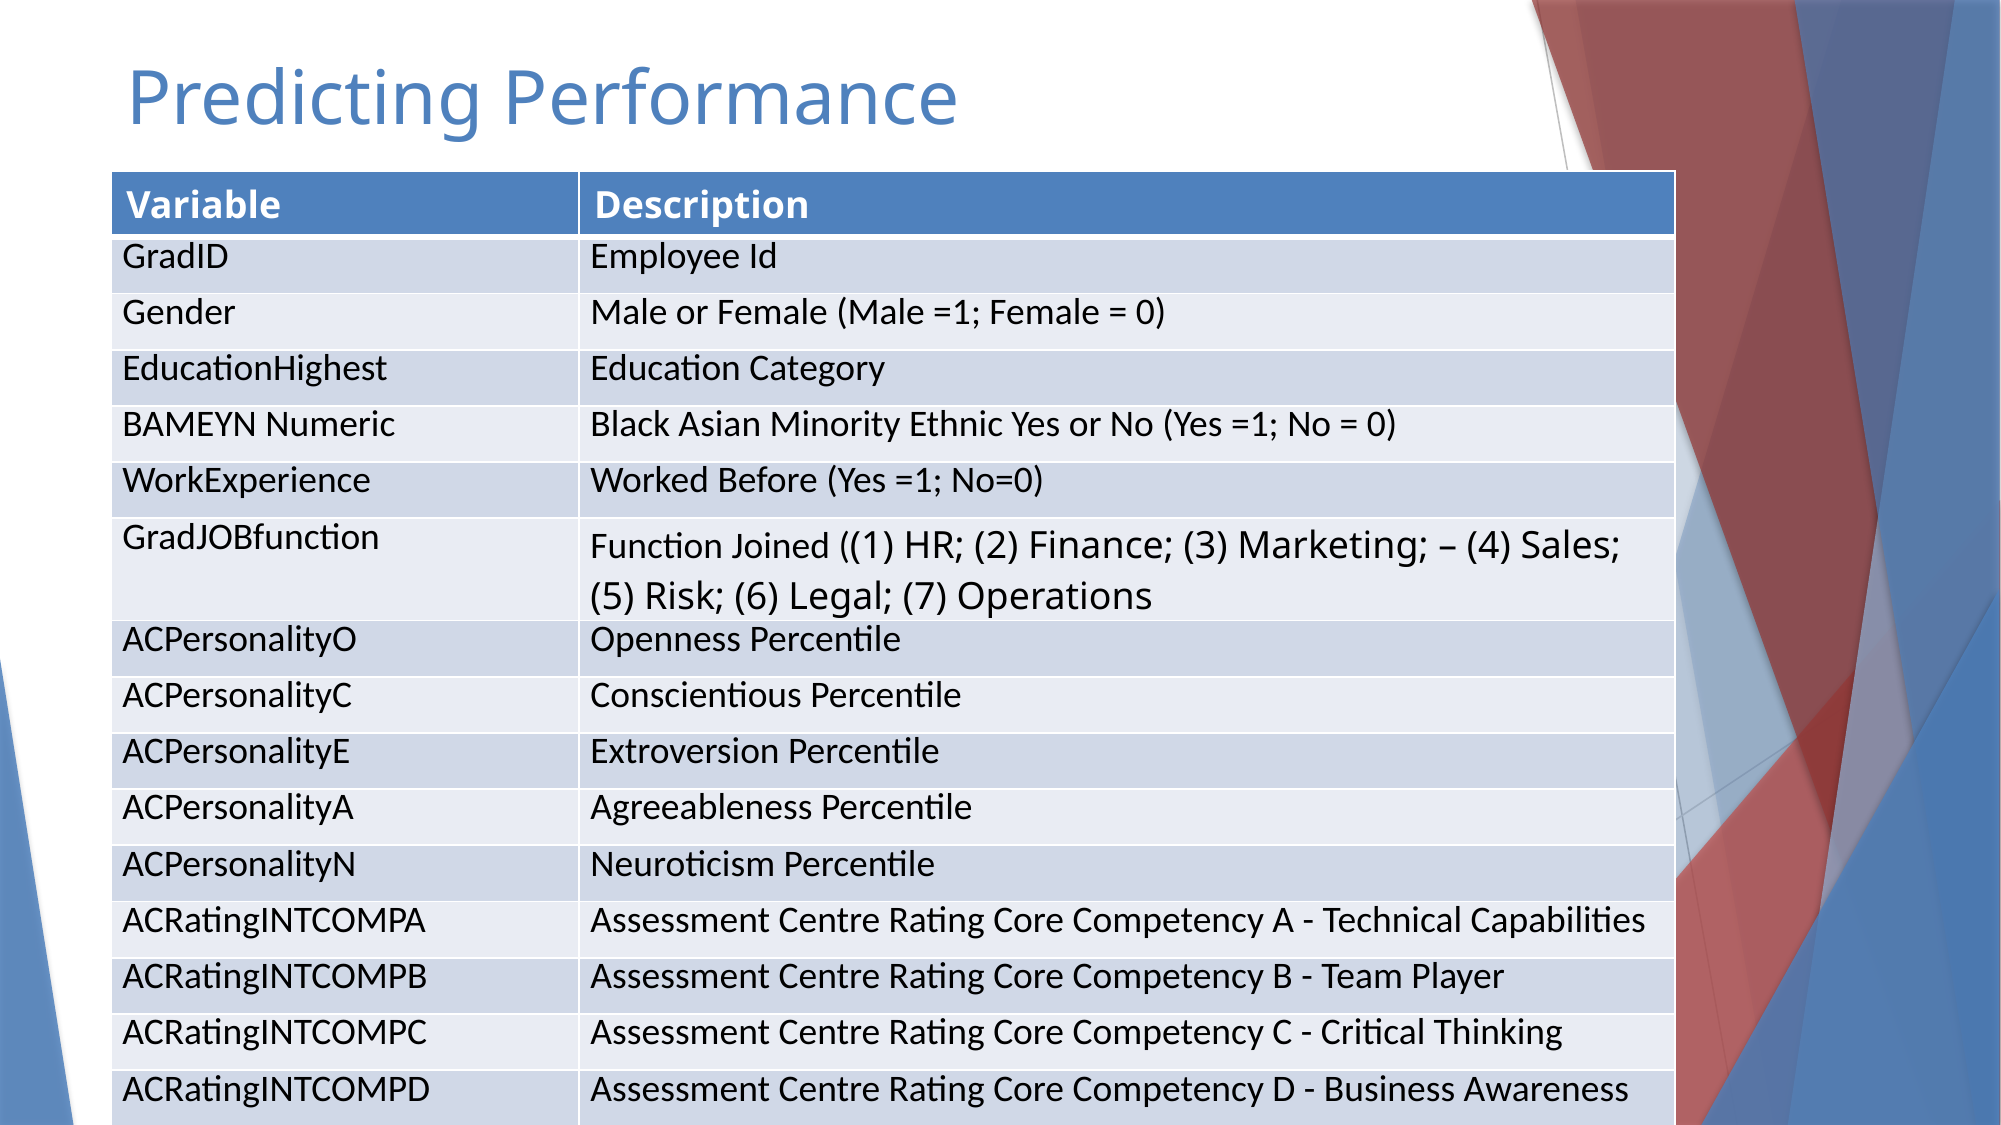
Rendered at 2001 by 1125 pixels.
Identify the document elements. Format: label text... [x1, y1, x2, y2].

table_cell Function Joined ((1) HR; (2) Finance; (3) Marketing; – (4) Sales; (5) Risk; (6) Legal; (7) Operations [580, 519, 1674, 620]
table_cell Conscientious Percentile [580, 678, 1674, 732]
table_cell Openness Percentile [580, 621, 1674, 676]
table_cell ACPersonalityO [112, 621, 578, 676]
table_cell ACRatingINTCOMPA [112, 902, 578, 957]
table_cell Black Asian Minority Ethnic Yes or No (Yes =1; No = 0) [580, 407, 1674, 461]
table_cell Assessment Centre Rating Core Competency C - Critical Thinking [580, 1015, 1674, 1069]
table_cell ACPersonalityA [112, 790, 578, 844]
table_cell Extroversion Percentile [580, 734, 1674, 788]
table_cell EducationHighest [112, 351, 578, 405]
table_cell ACRatingINTCOMPD [112, 1071, 578, 1125]
table_cell ACPersonalityN [112, 846, 578, 901]
table_cell Worked Before (Yes =1; No=0) [580, 463, 1674, 517]
table_cell Employee Id [580, 240, 1674, 293]
table_cell Neuroticism Percentile [580, 846, 1674, 901]
table_cell WorkExperience [112, 463, 578, 517]
table_cell Gender [112, 294, 578, 349]
table_cell Education Category [580, 351, 1674, 405]
table_cell Assessment Centre Rating Core Competency B - Team Player [580, 959, 1674, 1013]
table_cell Male or Female (Male =1; Female = 0) [580, 294, 1674, 349]
table_cell ACPersonalityE [112, 734, 578, 788]
table_cell Agreeableness Percentile [580, 790, 1674, 844]
table_header Variable [112, 172, 578, 234]
table_cell Assessment Centre Rating Core Competency D - Business Awareness [580, 1071, 1674, 1125]
table_cell GradJOBfunction [112, 519, 578, 620]
table_cell Assessment Centre Rating Core Competency A - Technical Capabilities [580, 902, 1674, 957]
table_cell ACRatingINTCOMPC [112, 1015, 578, 1069]
table_header Description [580, 172, 1674, 234]
title Predicting Performance [111, 42, 1522, 170]
table_cell ACPersonalityC [112, 678, 578, 732]
table_cell GradID [112, 240, 578, 293]
table_cell BAMEYN Numeric [112, 407, 578, 461]
table_cell ACRatingINTCOMPB [112, 959, 578, 1013]
